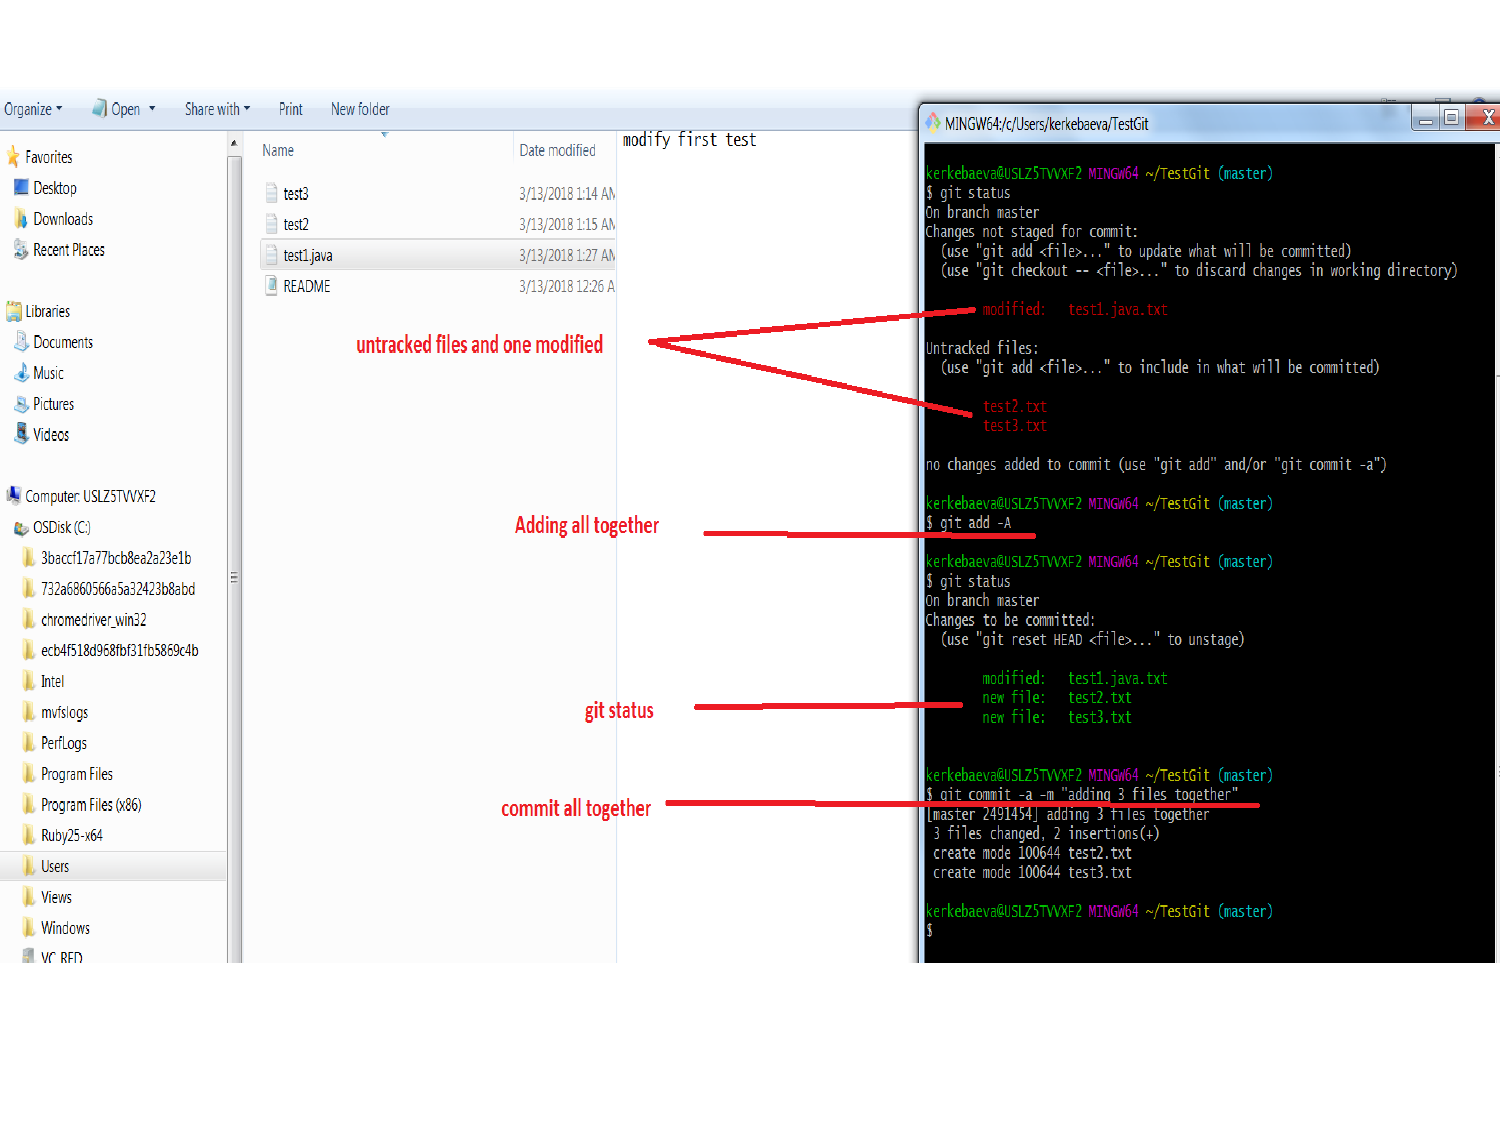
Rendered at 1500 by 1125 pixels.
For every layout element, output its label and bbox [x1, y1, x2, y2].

picture [0, 87, 1500, 963]
